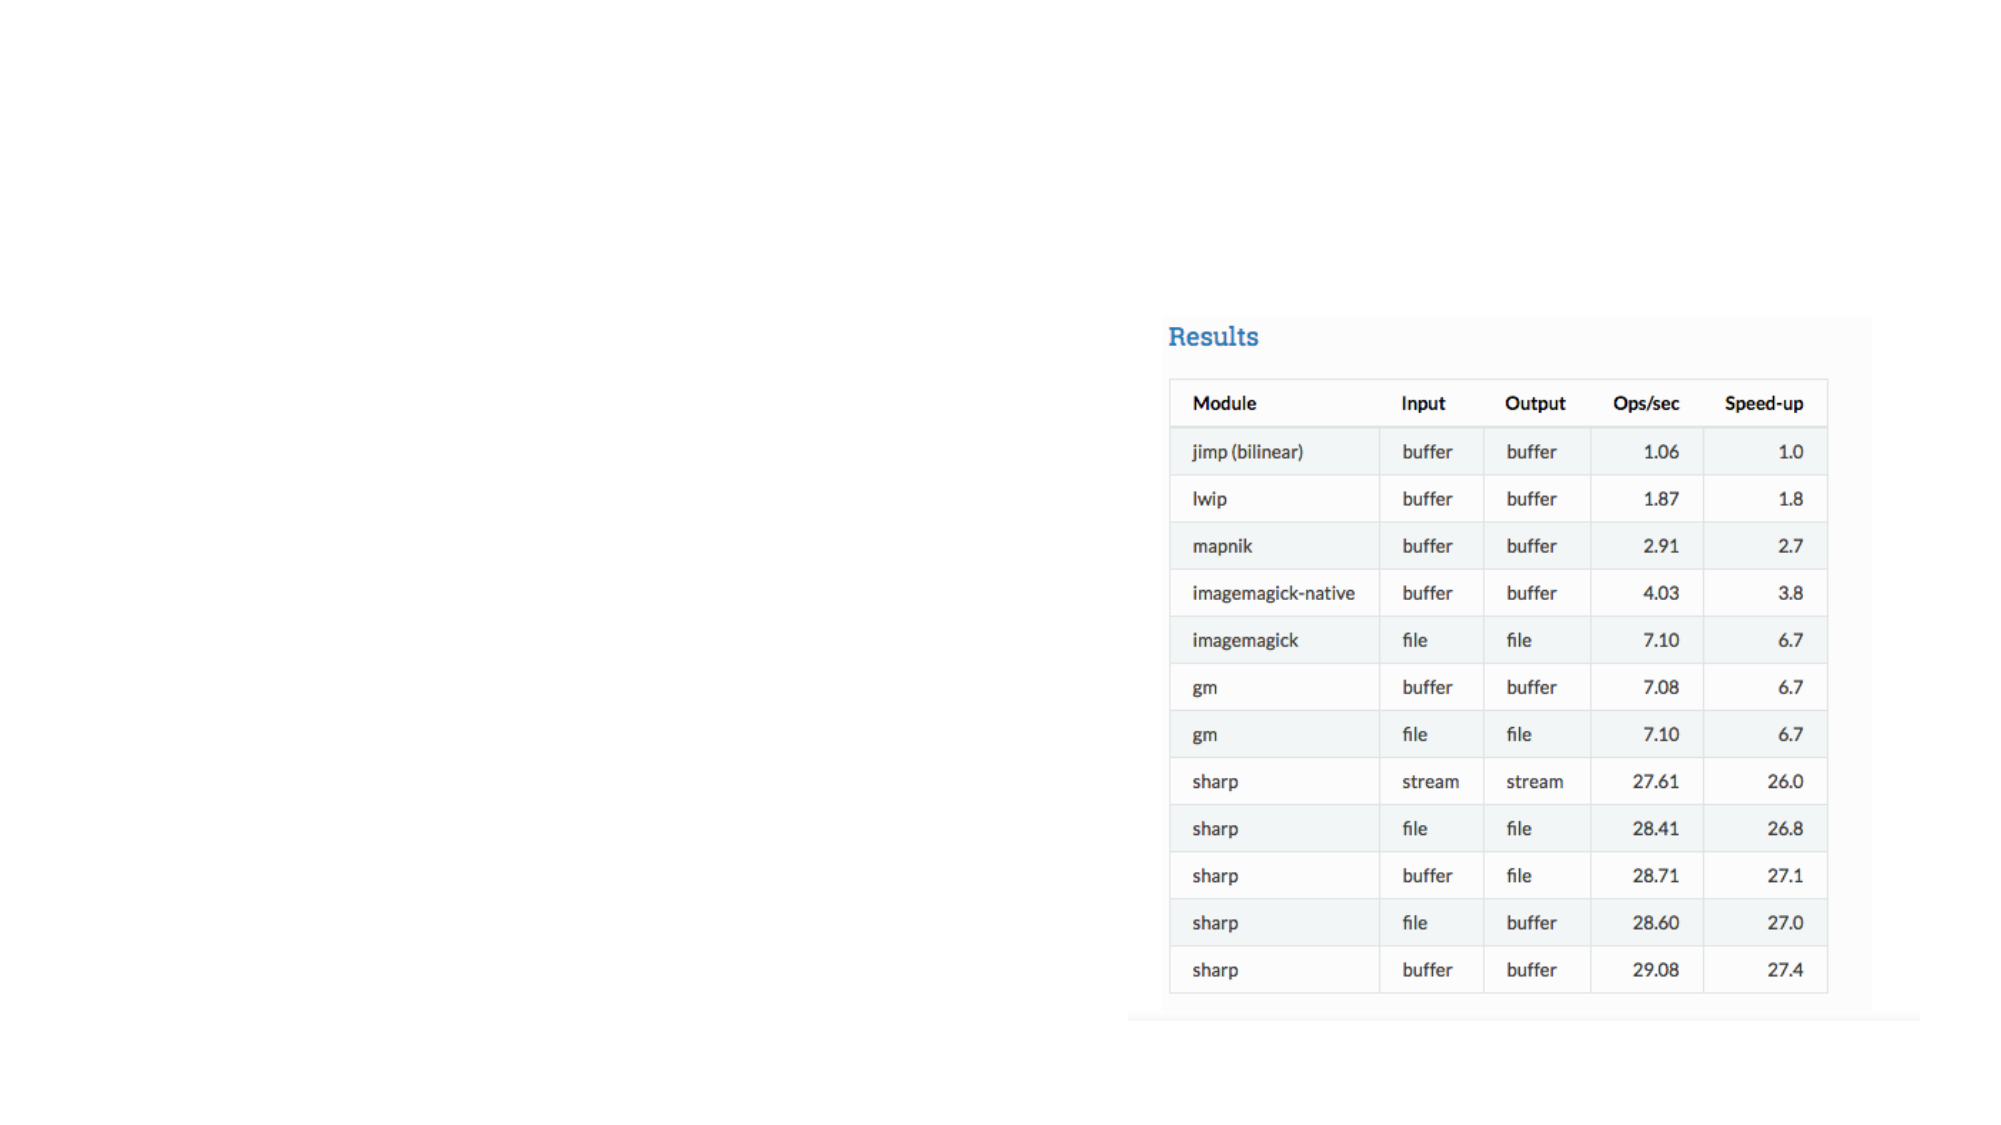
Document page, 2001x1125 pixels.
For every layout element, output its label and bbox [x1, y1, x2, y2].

list [1128, 306, 1920, 1021]
